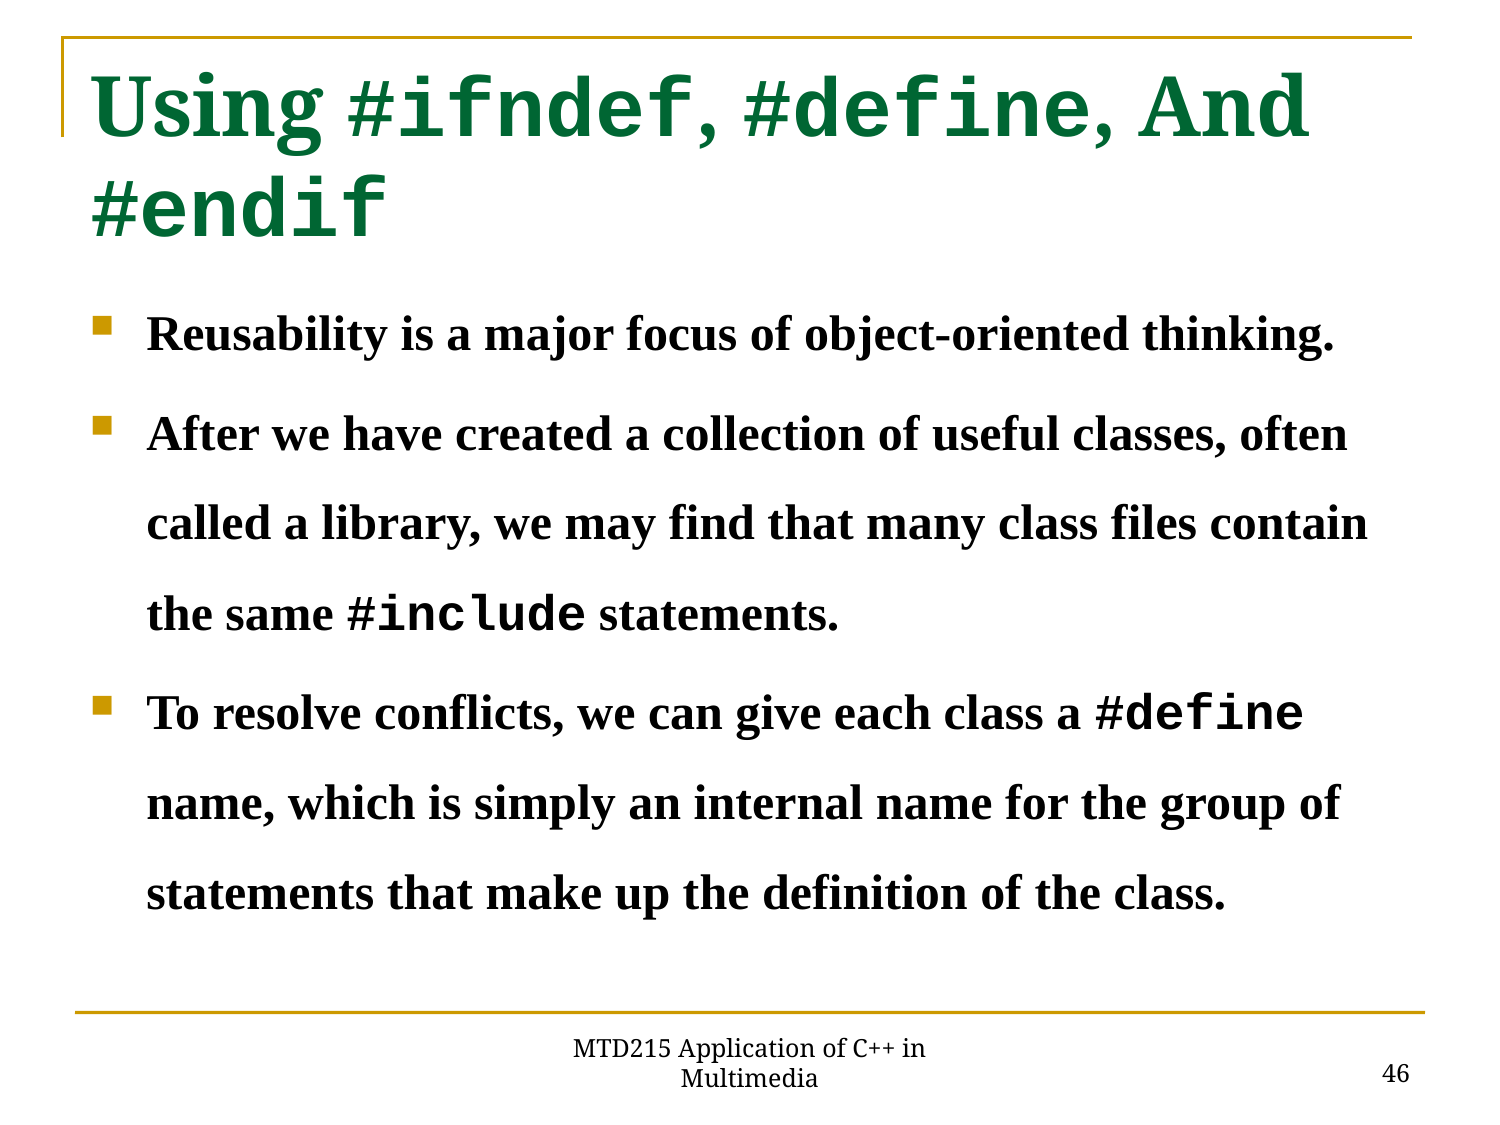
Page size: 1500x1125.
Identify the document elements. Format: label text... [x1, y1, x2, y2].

footer MTD215 Application of C++ in Multimedia [512, 1024, 988, 1101]
slide_number 46 [1074, 1023, 1426, 1100]
title Using #ifndef, #define, And #endif [75, 45, 1425, 233]
list Reusability is a major focus of object-oriented thinking. After we have created a collection of useful classes, often called a library, we may find that many class files contain the same #include statements. To resolve conflicts, we can give each class a #define name, which is simply an internal name for the group of statements that make up the definition of the class. [75, 262, 1425, 1006]
